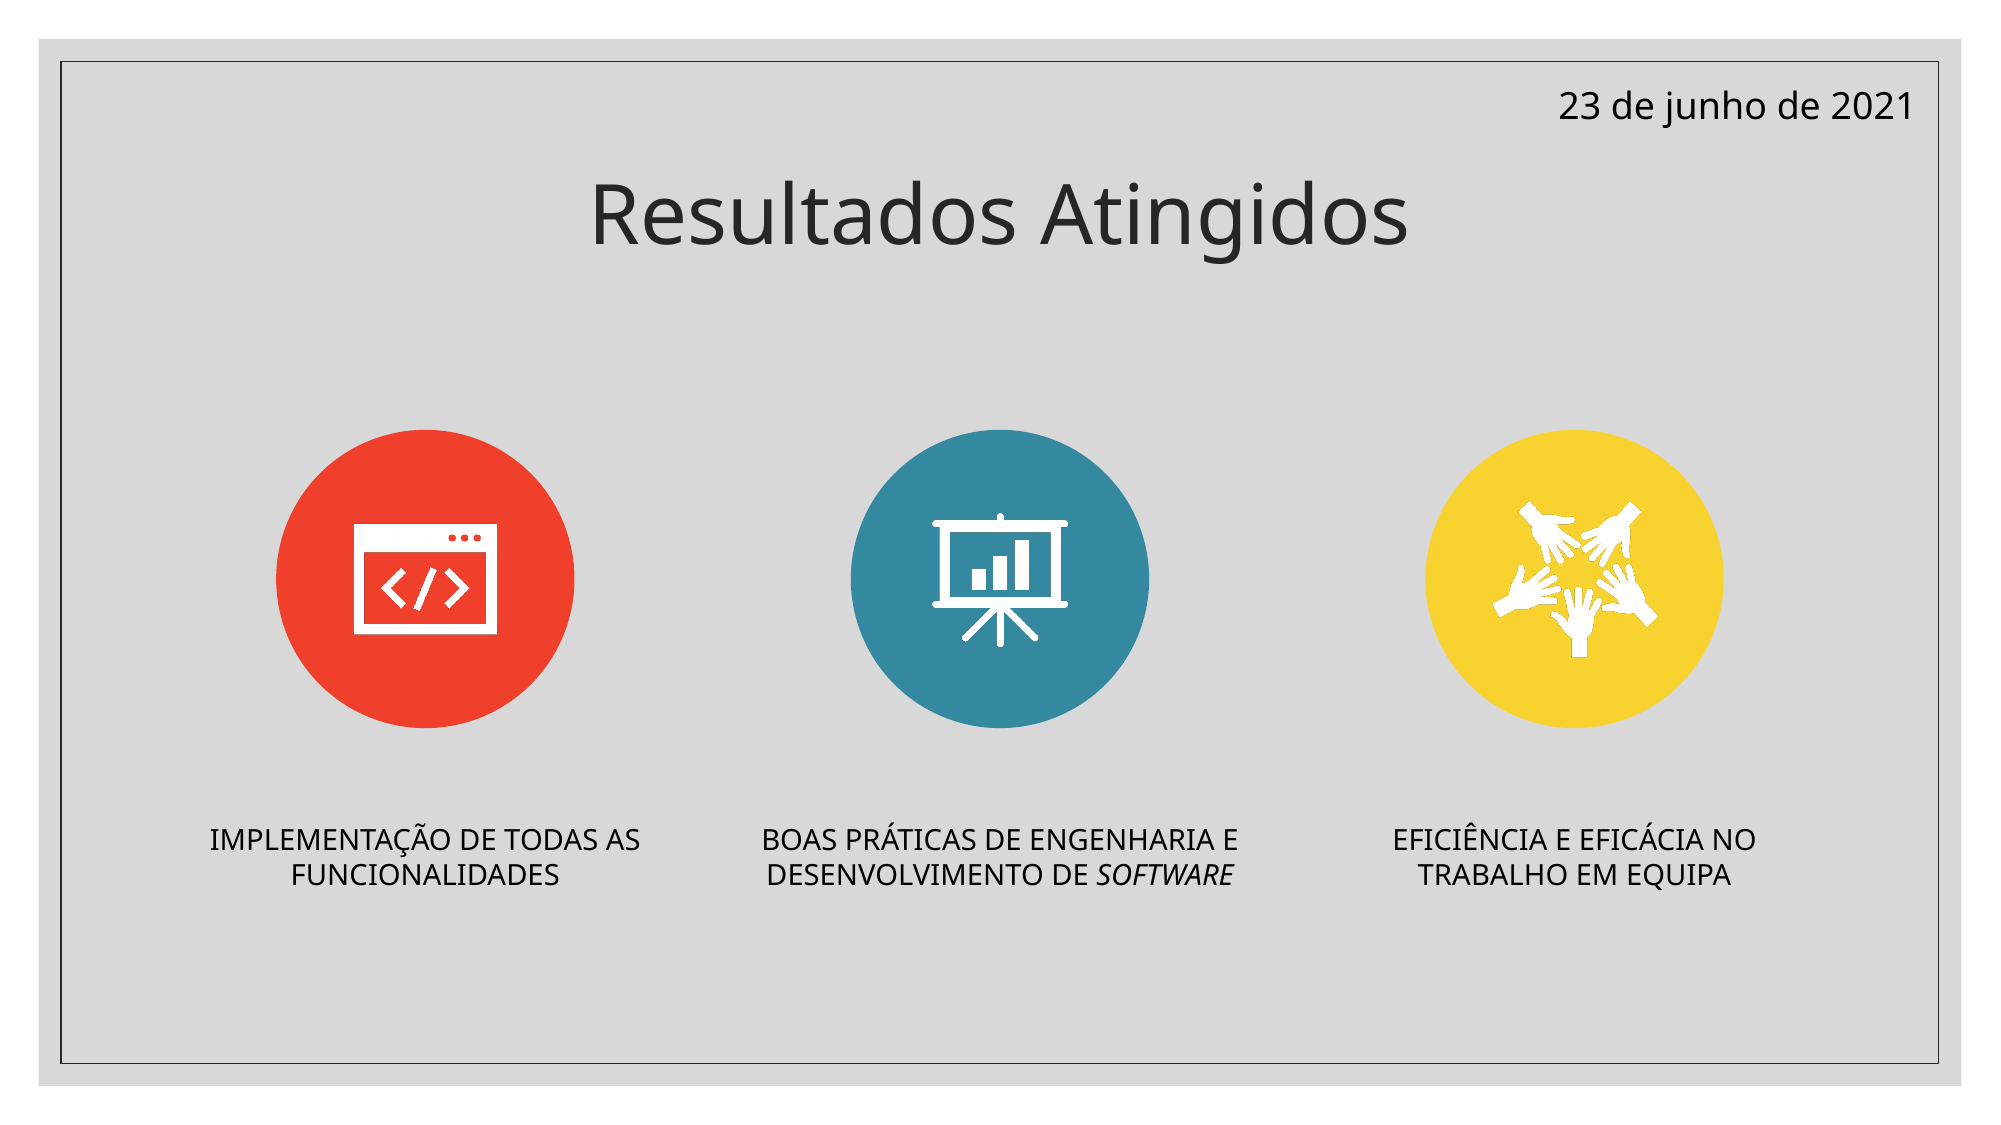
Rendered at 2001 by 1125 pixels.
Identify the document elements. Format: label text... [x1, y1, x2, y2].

title Resultados Atingidos [174, 105, 1825, 331]
text_box 23 de junho de 2021 [1543, 74, 1949, 134]
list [174, 378, 1825, 991]
